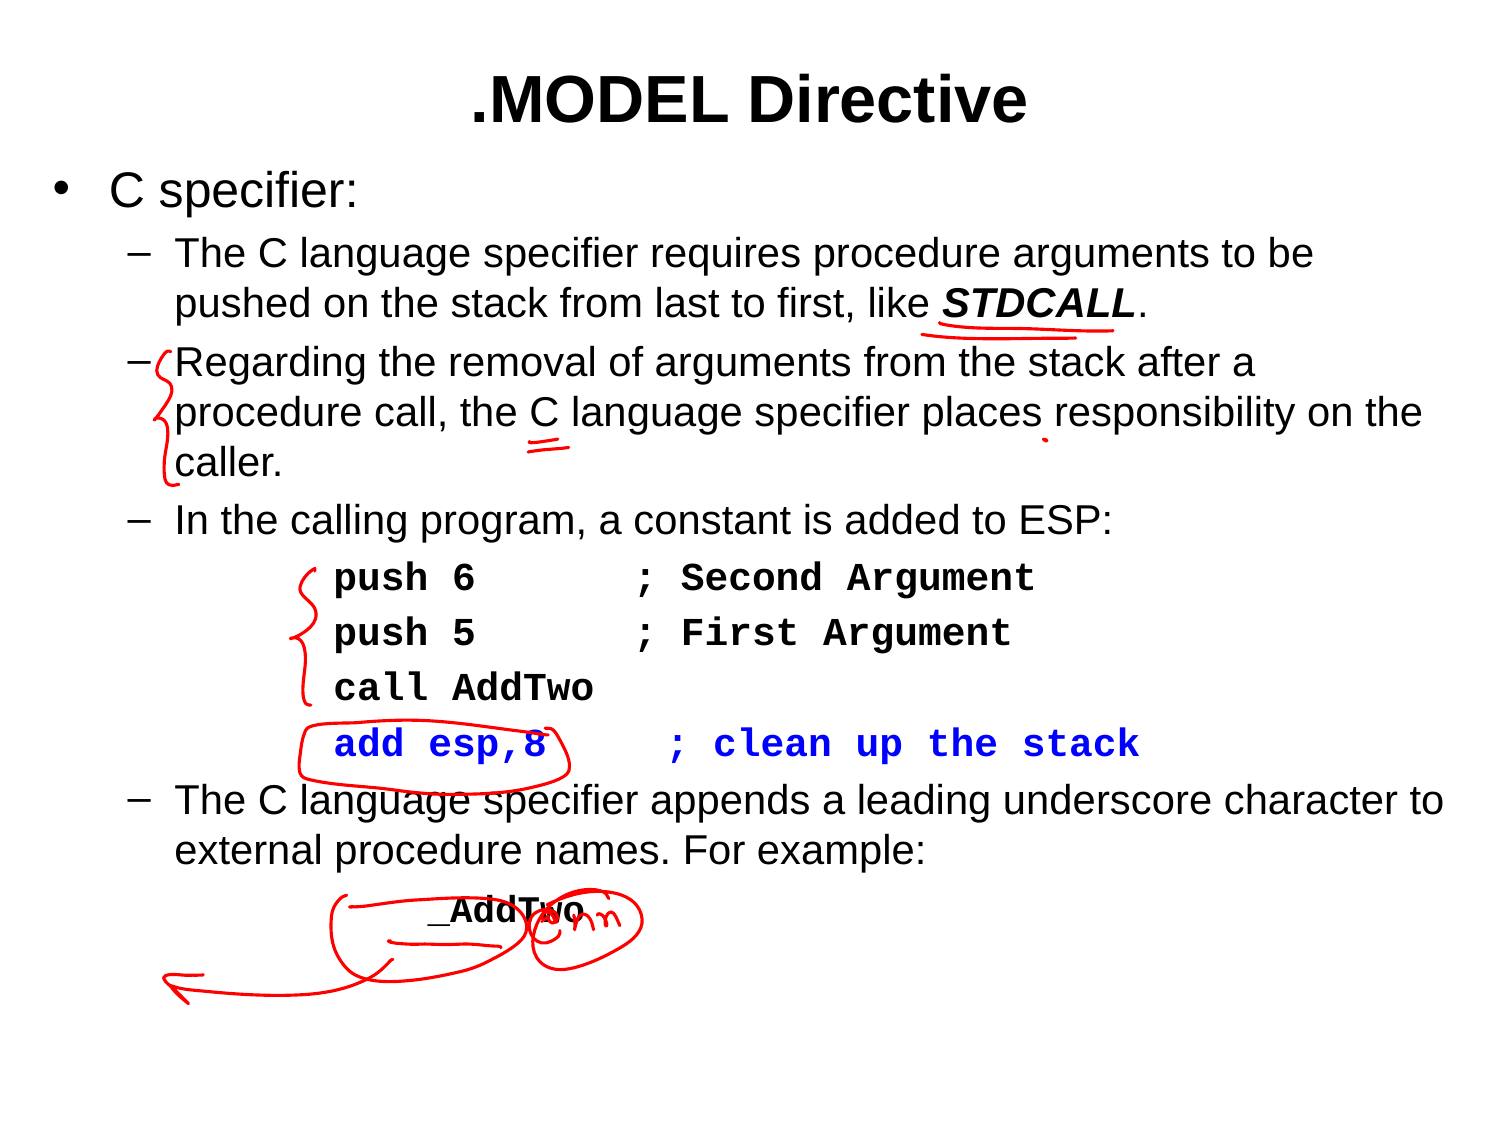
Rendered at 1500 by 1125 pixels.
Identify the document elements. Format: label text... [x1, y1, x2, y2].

list C specifier: The C language specifier requires procedure arguments to be pushed on the stack from last to first, like STDCALL. Regarding the removal of arguments from the stack after a procedure call, the C language specifier places responsibility on the caller. In the calling program, a constant is added to ESP: push 6 ; Second Argument push 5 ; First Argument call AddTwo add esp,8 ; clean up the stack The C language specifier appends a leading underscore character to external procedure names. For example: _AddTwo [37, 149, 1463, 1075]
title .MODEL Directive [75, 24, 1425, 149]
